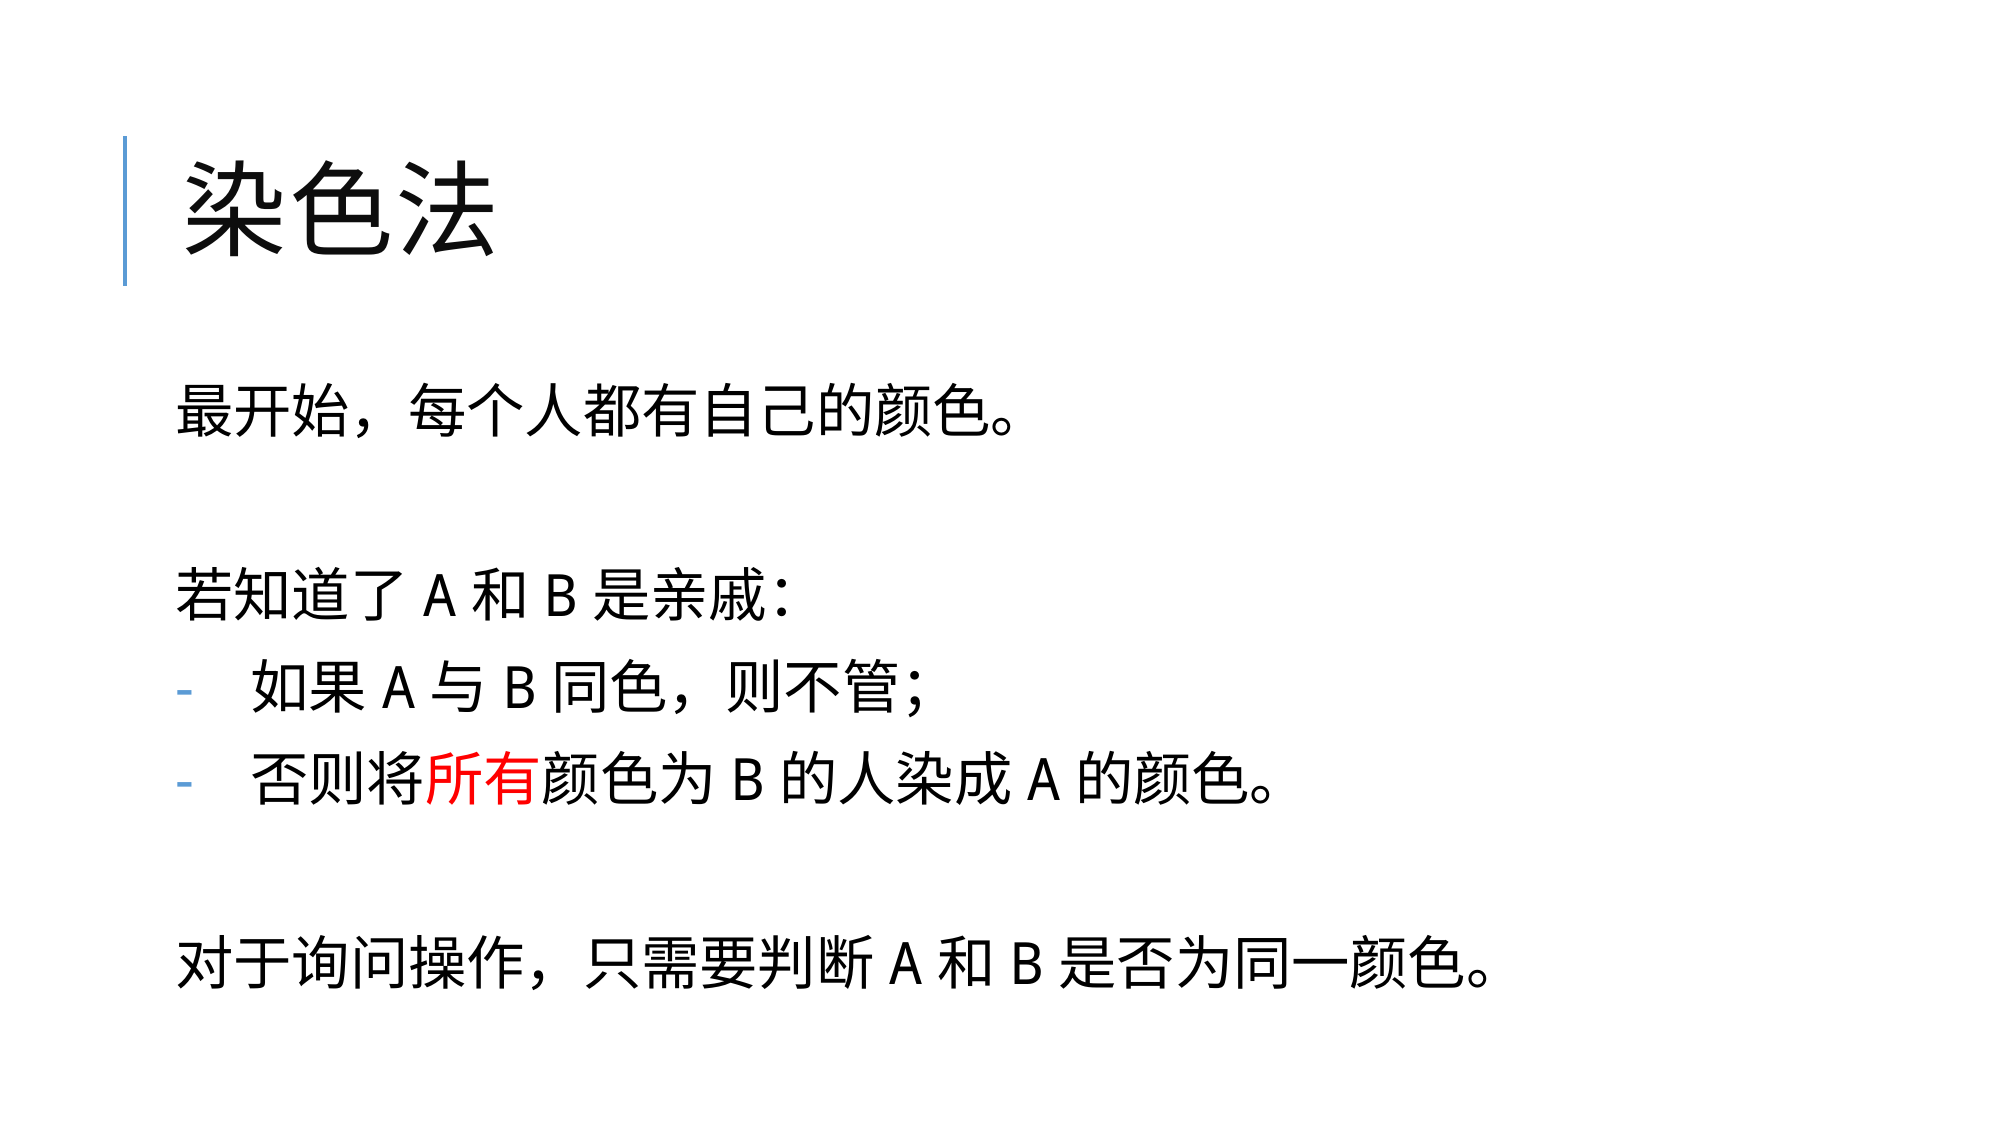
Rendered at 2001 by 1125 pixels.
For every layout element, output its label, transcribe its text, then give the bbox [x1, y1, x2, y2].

list 最开始，每个人都有自己的颜色。 若知道了A和B是亲戚： 如果A与B同色，则不管； 否则将所有颜色为B的人染成A的颜色。 对于询问操作，只需要判断A和B是否为同一颜色。 [168, 375, 1763, 1035]
title 染色法 [168, 96, 1763, 342]
